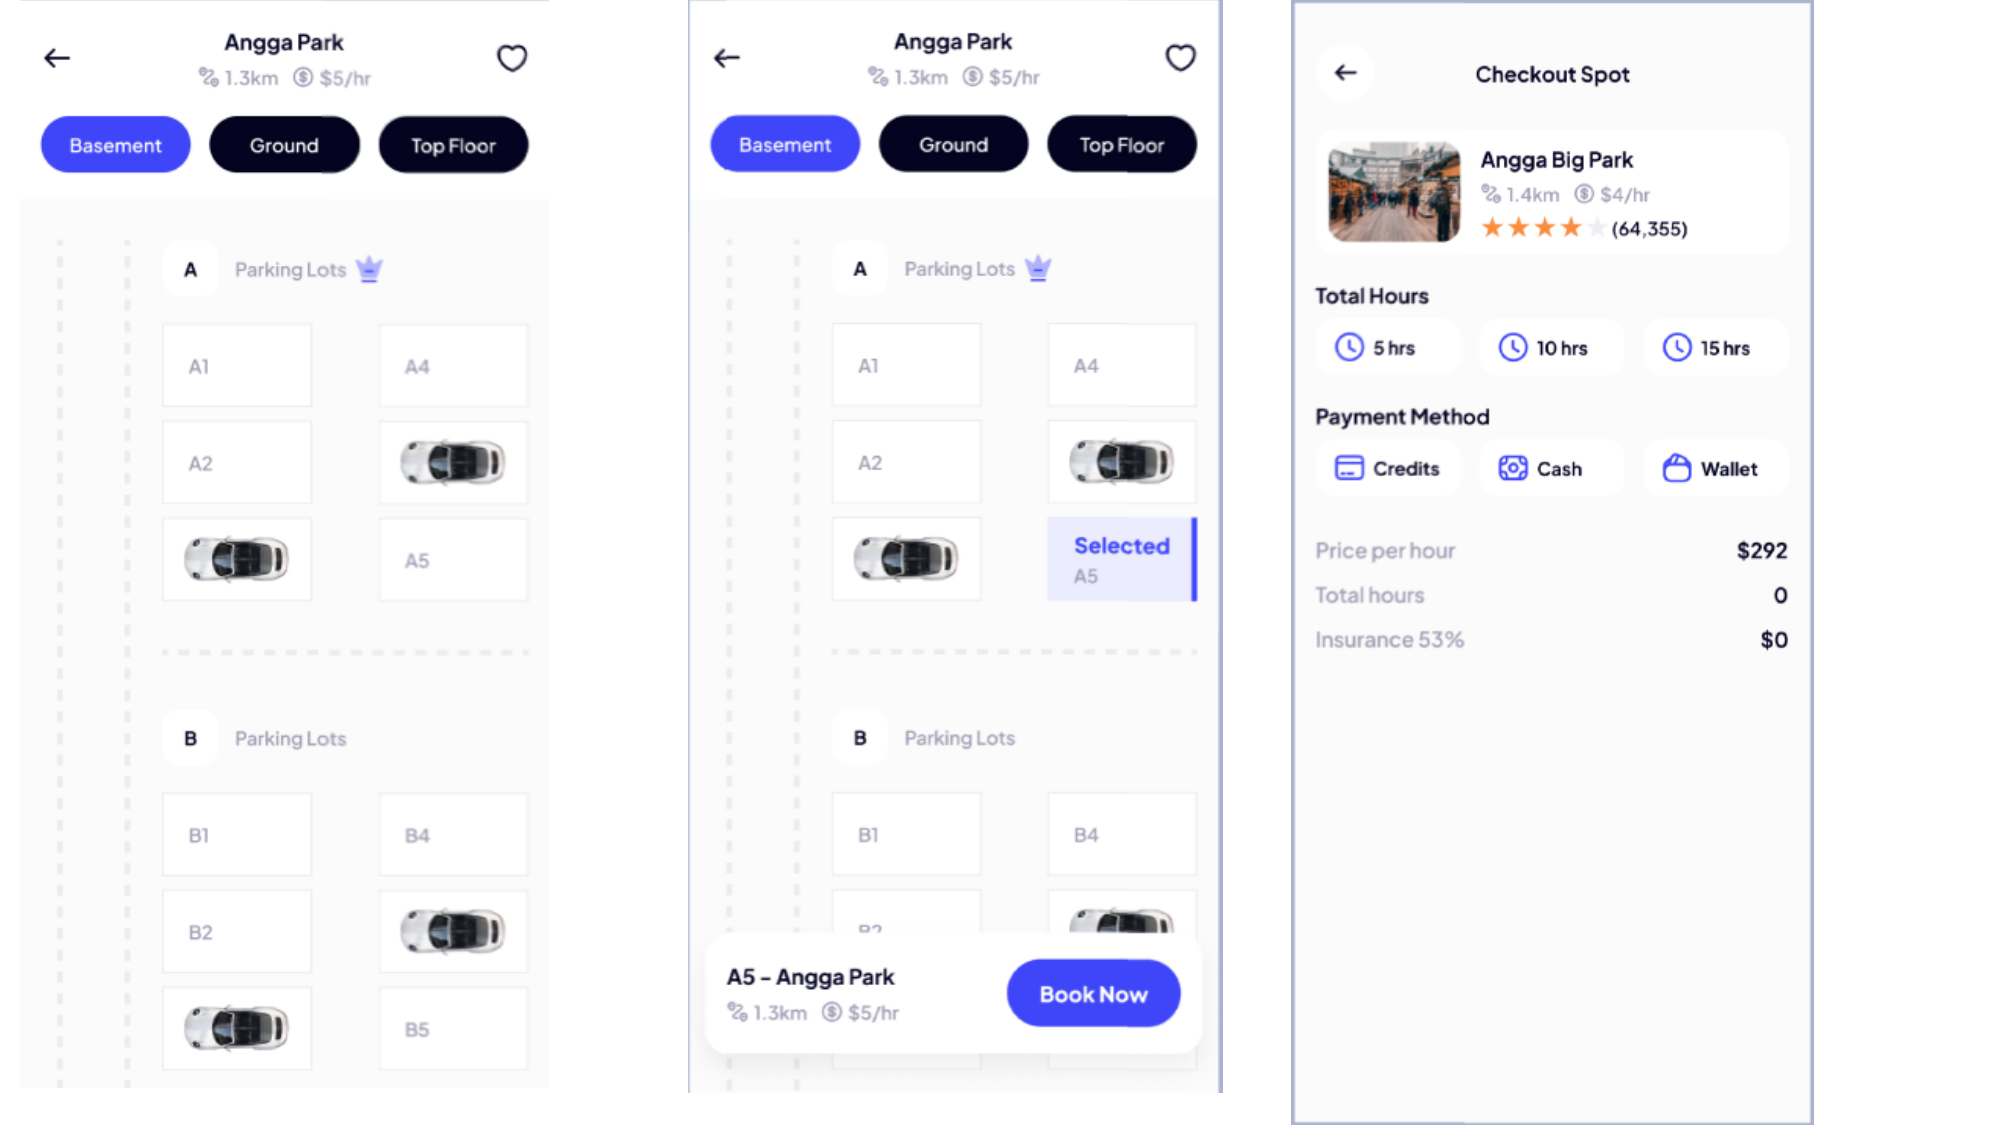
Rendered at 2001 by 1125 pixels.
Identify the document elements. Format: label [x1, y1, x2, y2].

picture [1291, 0, 1814, 1125]
picture [20, 0, 549, 1088]
picture [687, 0, 1223, 1093]
